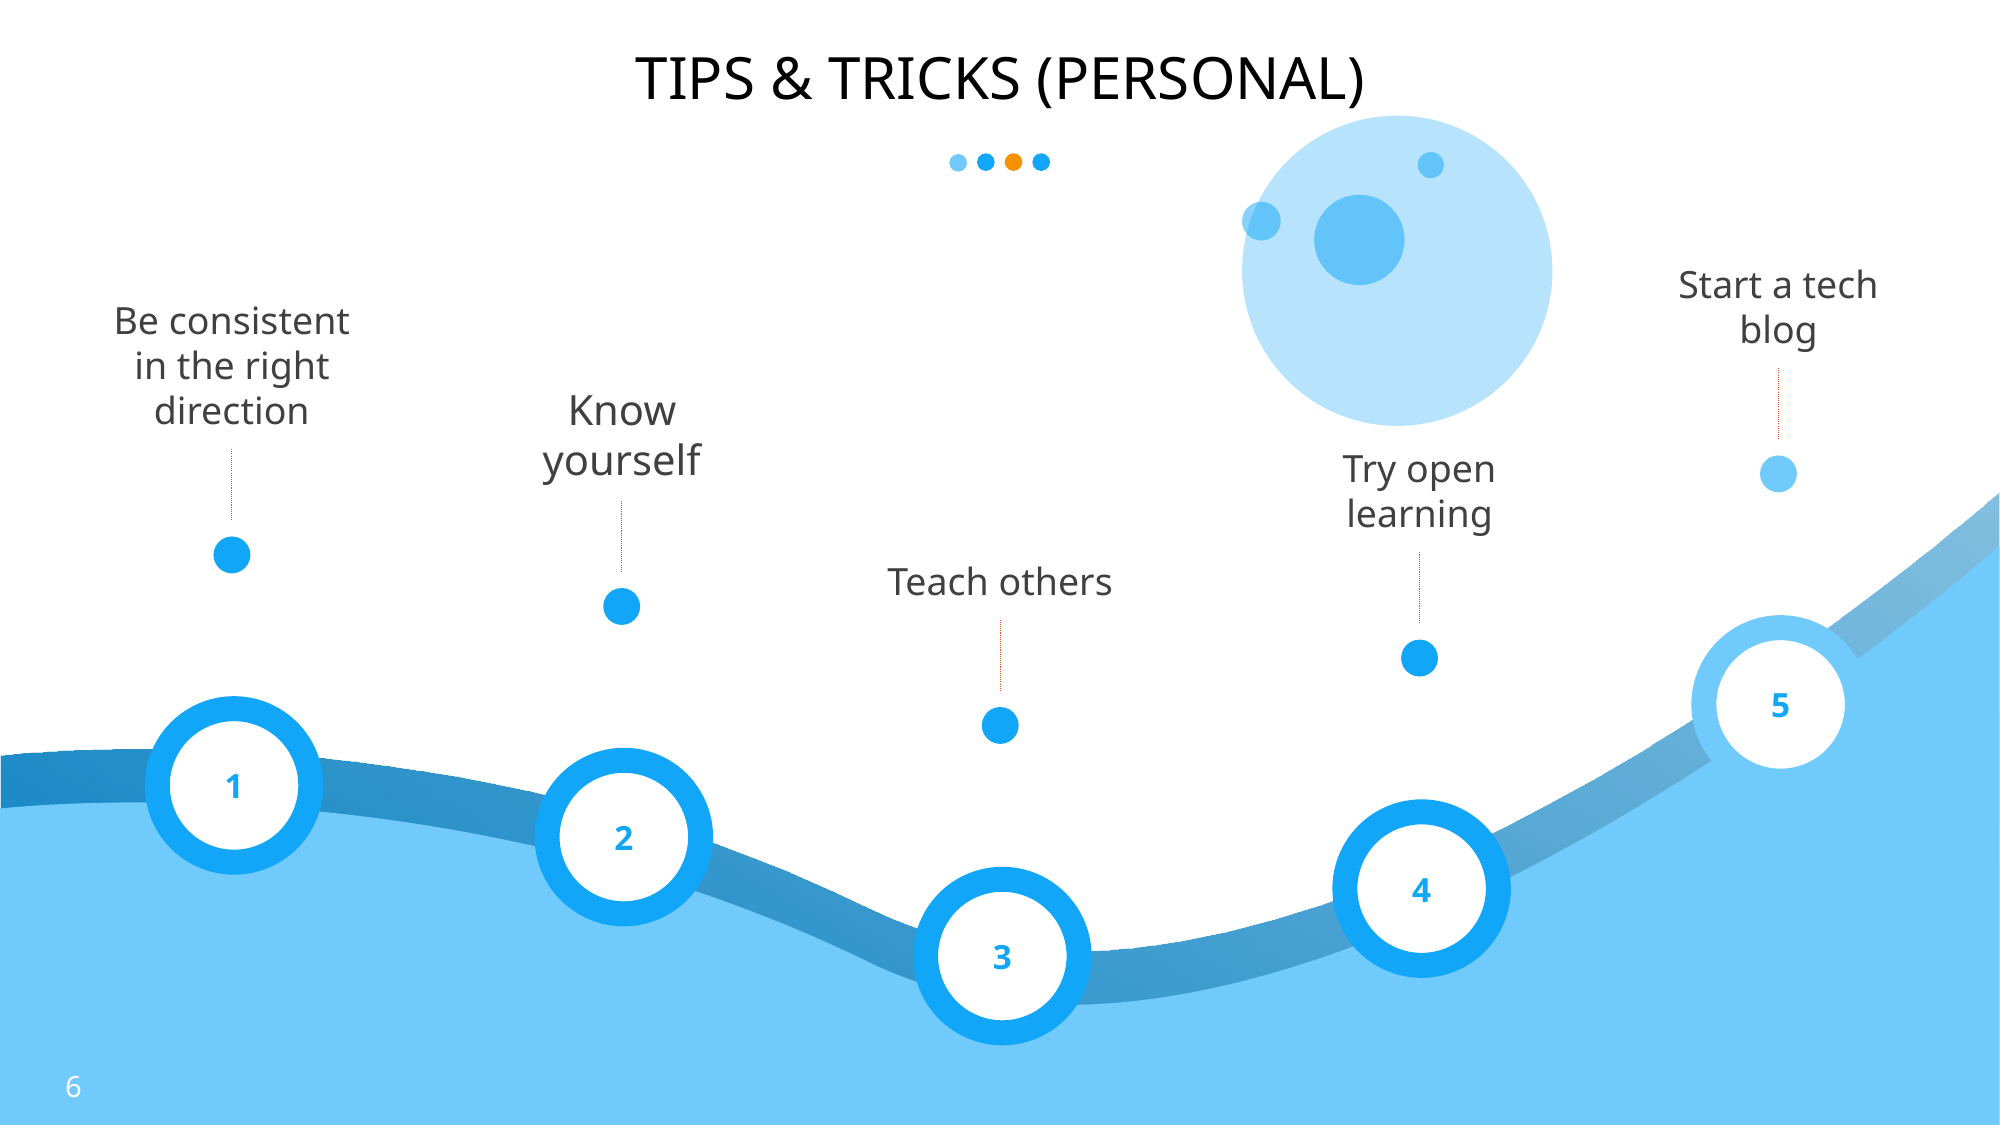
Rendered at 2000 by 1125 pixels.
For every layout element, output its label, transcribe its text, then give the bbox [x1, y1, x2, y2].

title TIPS & TRICKS (PERSONAL) [44, 33, 1957, 129]
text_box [1603, 255, 1958, 782]
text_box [825, 506, 1180, 1033]
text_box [446, 387, 801, 914]
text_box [1244, 439, 1599, 966]
slide_number 6 [49, 1057, 517, 1118]
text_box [56, 336, 412, 863]
